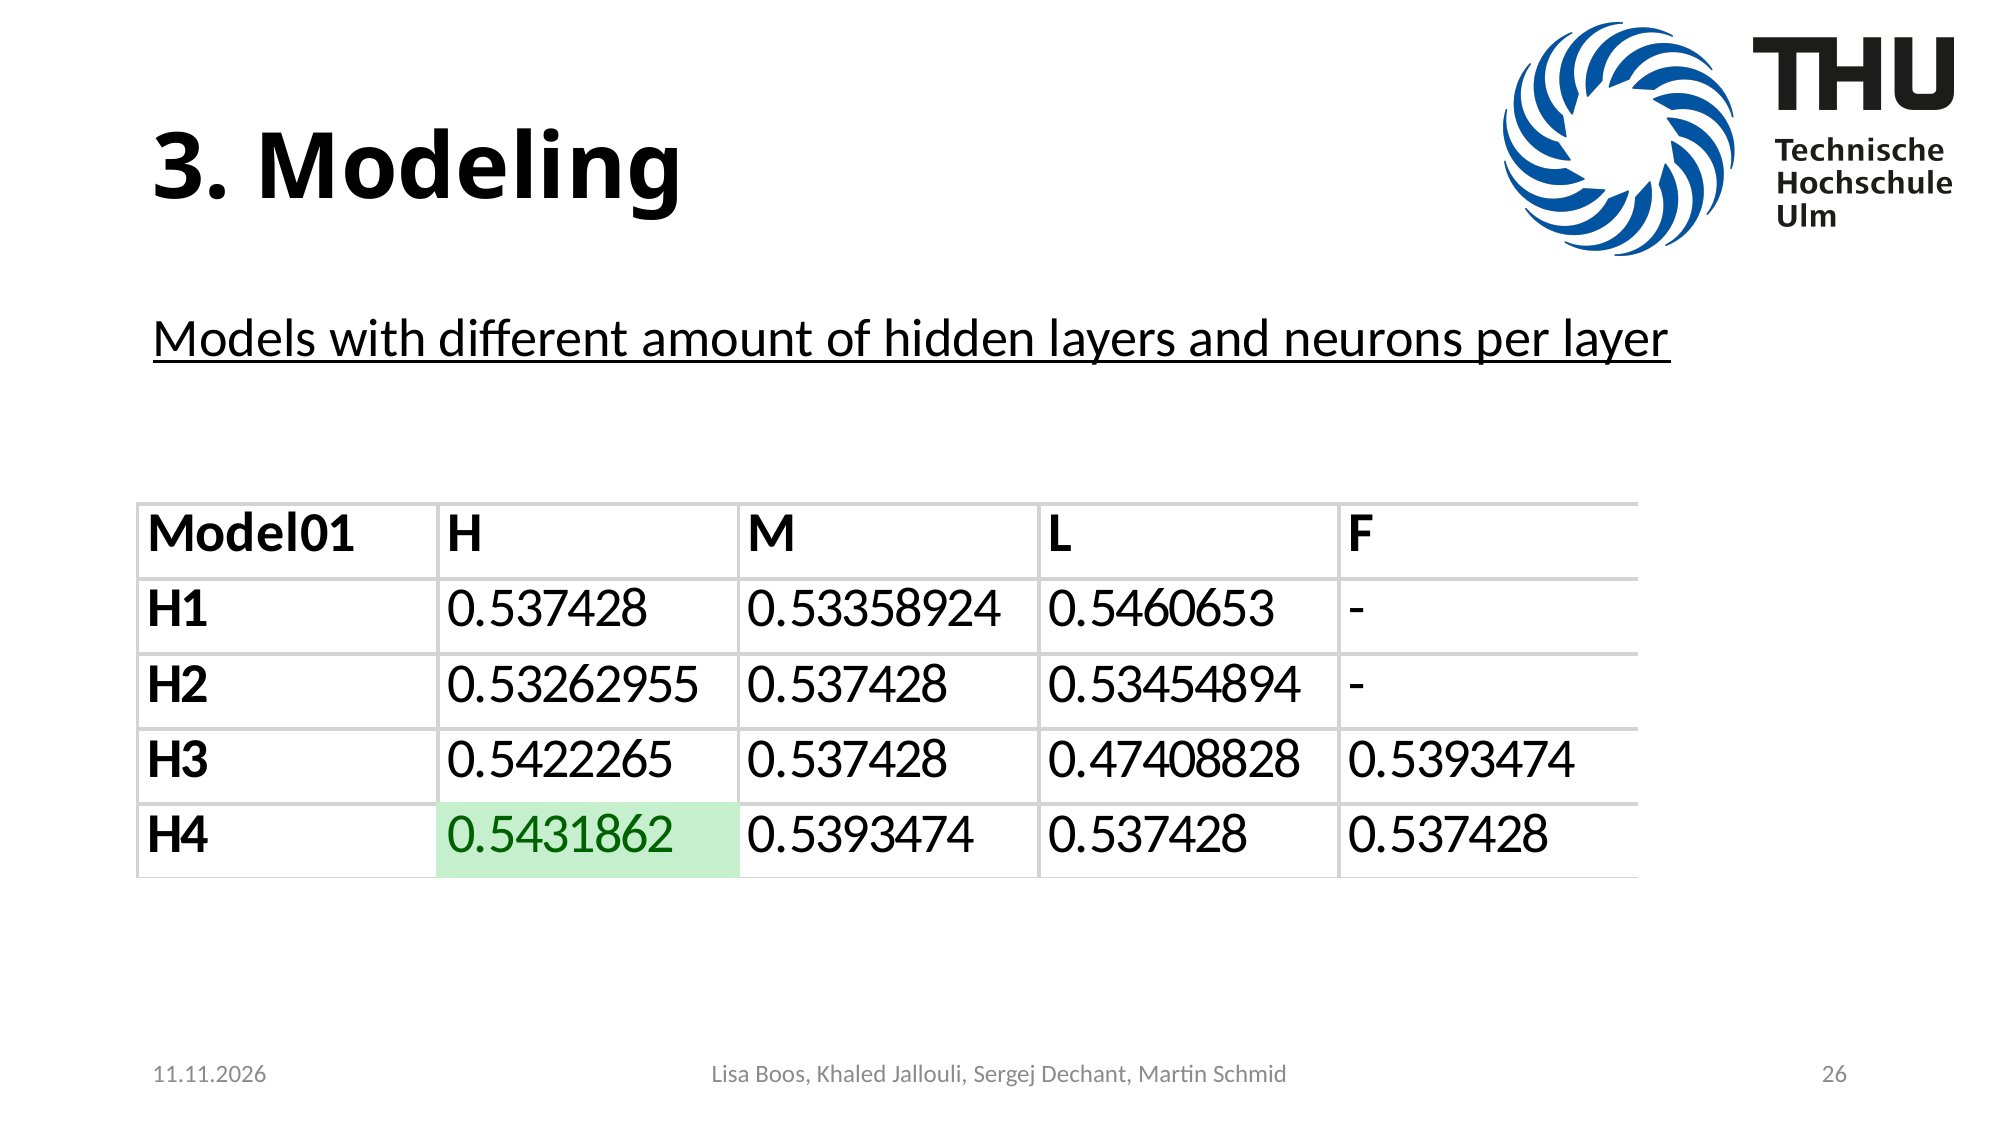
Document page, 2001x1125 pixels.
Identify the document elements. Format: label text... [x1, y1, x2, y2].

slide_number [137, 1042, 588, 1103]
title 3. Modeling [137, 59, 1863, 278]
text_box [135, 501, 1642, 882]
slide_number 26 [1412, 1042, 1863, 1103]
footer Lisa Boos, Khaled Jallouli, Sergej Dechant, Martin Schmid [662, 1042, 1338, 1103]
picture [1503, 22, 1954, 256]
text_box Models with different amount of hidden layers and neurons per layer ​ [138, 294, 1694, 440]
